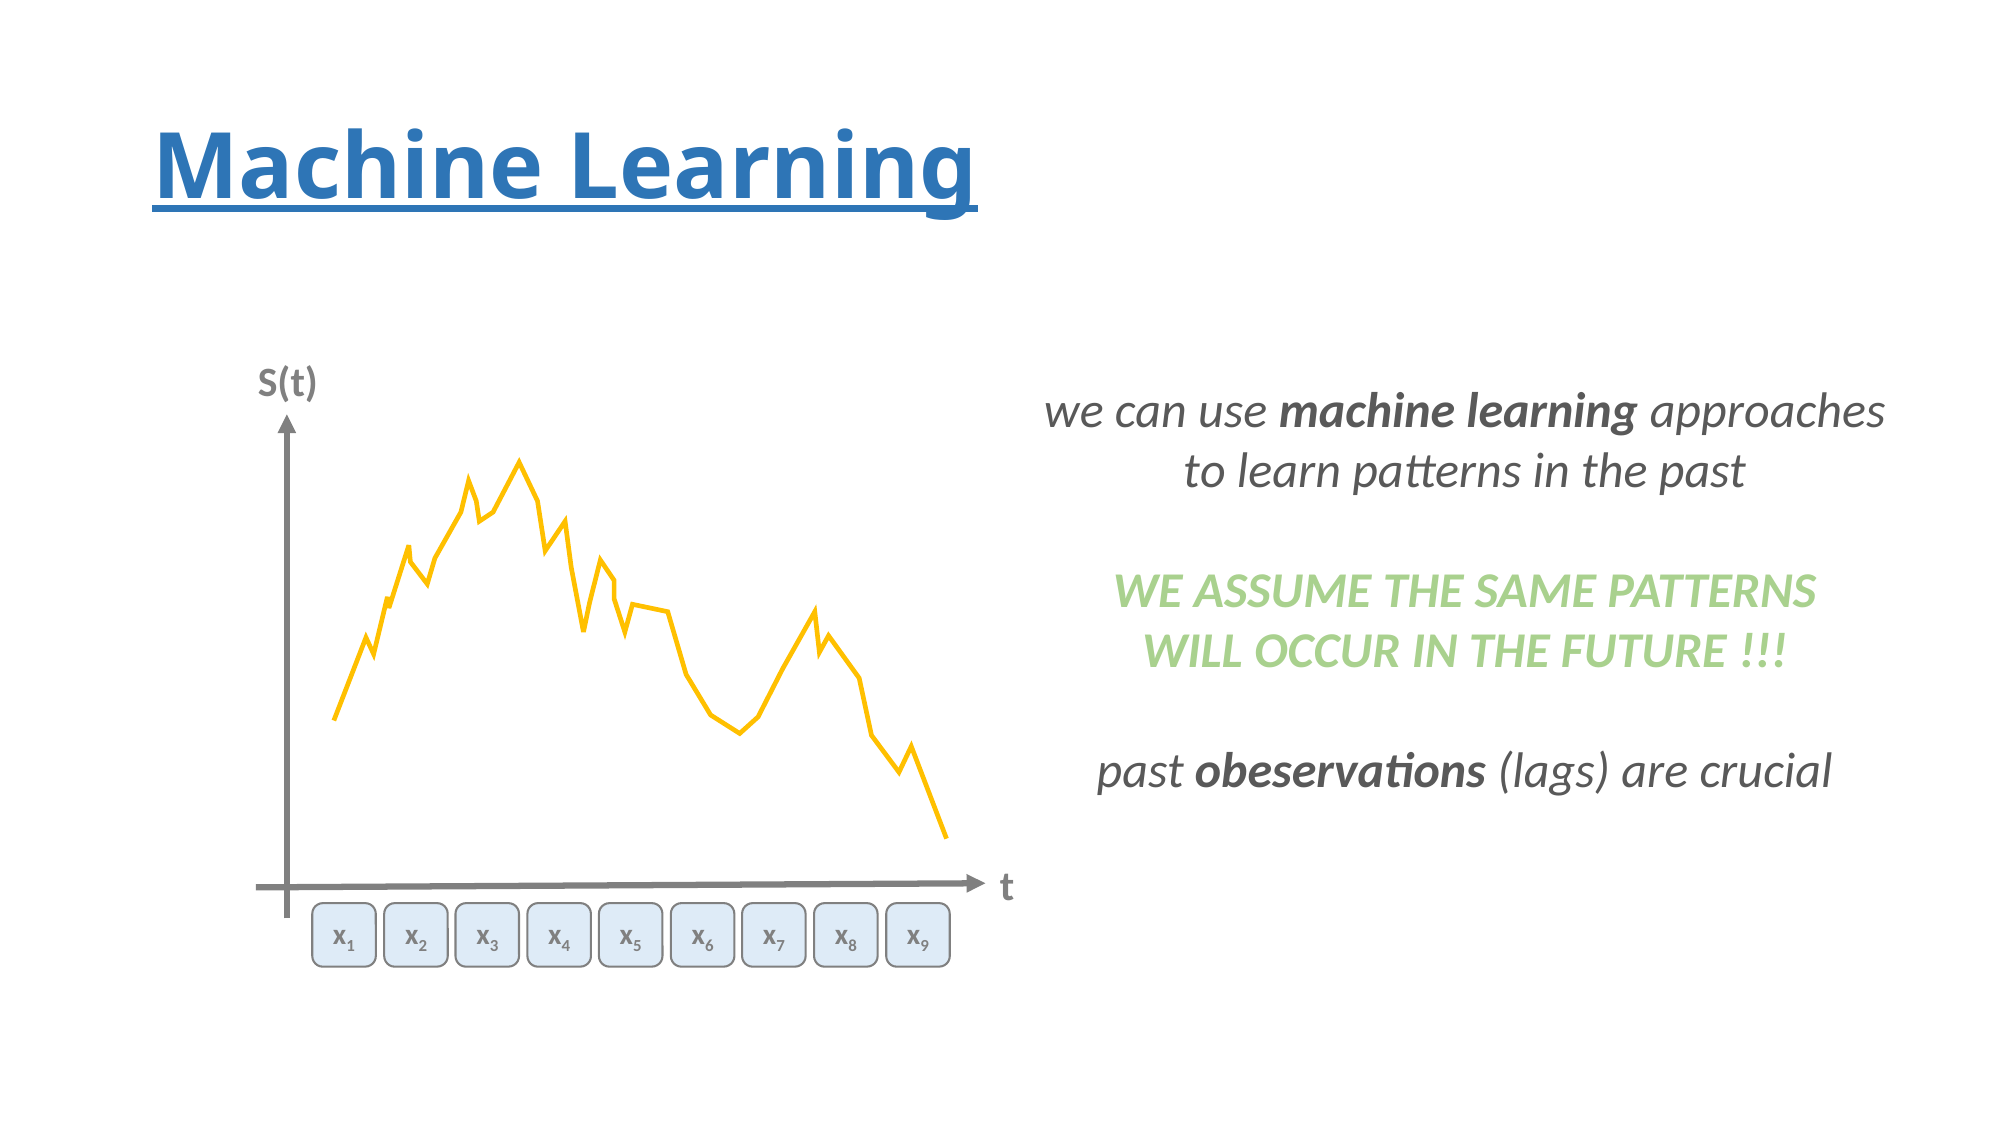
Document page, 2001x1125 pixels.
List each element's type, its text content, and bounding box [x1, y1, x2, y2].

text_box x4 [526, 902, 592, 968]
text_box we can use machine learning approaches to learn patterns in the past WE ASSUME THE SAME PATTERNS WILL OCCUR IN THE FUTURE !!! past obeservations (lags) are crucial [1029, 370, 1901, 925]
text_box x3 [454, 902, 521, 968]
text_box [332, 459, 948, 840]
text_box x7 [741, 902, 807, 968]
text_box x8 [813, 902, 879, 968]
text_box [255, 883, 986, 888]
text_box t [985, 850, 1029, 916]
text_box x9 [885, 902, 951, 968]
text_box x1 [311, 902, 377, 968]
text_box S(t) [243, 347, 334, 413]
title Machine Learning [137, 59, 1863, 278]
text_box x5 [597, 902, 664, 968]
text_box x6 [669, 902, 736, 968]
text_box x2 [383, 902, 449, 968]
